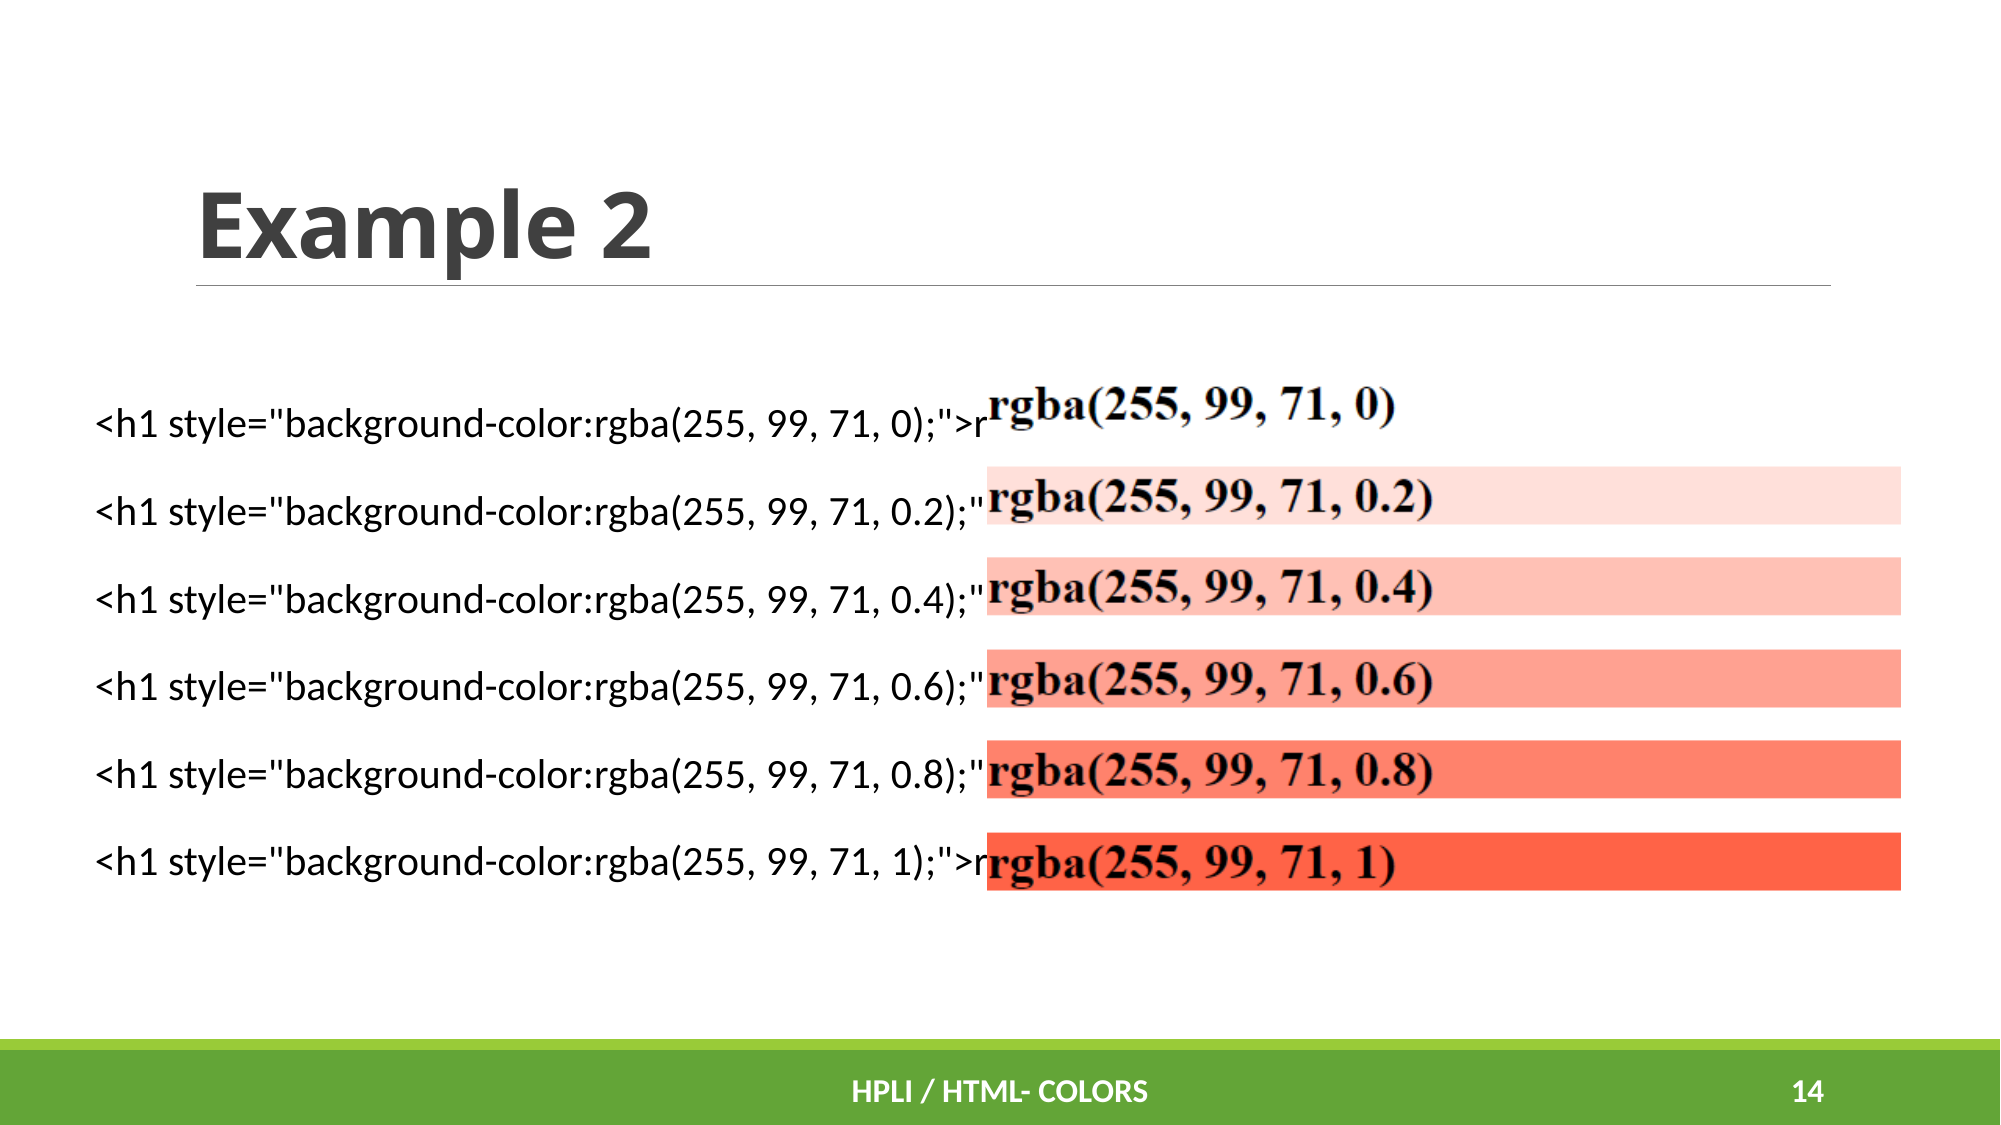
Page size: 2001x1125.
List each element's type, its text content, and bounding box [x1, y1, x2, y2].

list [987, 361, 1901, 920]
footer HPLI / HTML- Colors [604, 1059, 1396, 1120]
slide_number 13 [1624, 1059, 1840, 1120]
text_box <h1 style="background-color:rgba(255, 99, 71, 0);">rgba(255, 99, 71, 0)</h1> <h1 style="background-color:rgba(255, 99, 71, 0.2);">rgba(255, 99, 71, 0.2)</h1> <h1 style="background-color:rgba(255, 99, 71, 0.4);">rgba(255, 99, 71, 0.4)</h1> <h1 style="background-color:rgba(255, 99, 71, 0.6);">rgba(255, 99, 71, 0.6)</h1> <h1 style="background-color:rgba(255, 99, 71, 0.8);">rgba(255, 99, 71, 0.8)</h1> <h1 style="background-color:rgba(255, 99, 71, 1);">rgba(255, 99, 71, 1)</h1> [80, 363, 985, 892]
title Example 2 [180, 47, 1830, 285]
